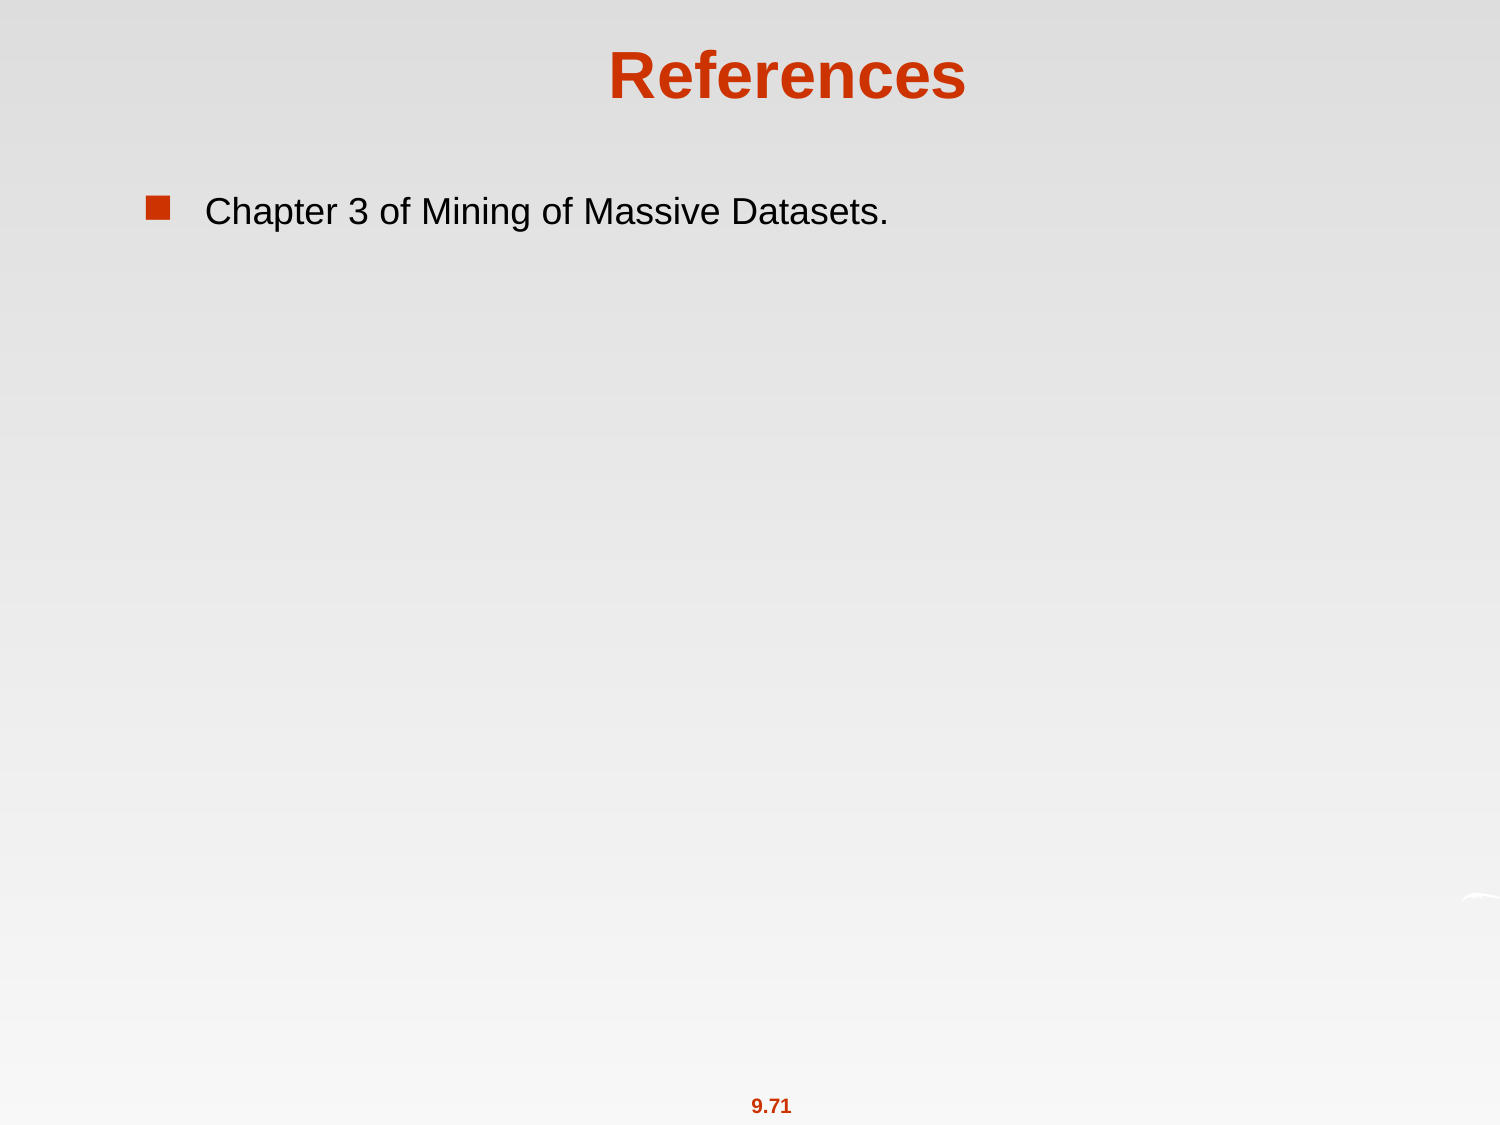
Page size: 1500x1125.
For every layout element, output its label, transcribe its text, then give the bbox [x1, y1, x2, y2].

list Chapter 3 of Mining of Massive Datasets. [133, 179, 1391, 984]
title References [126, 19, 1451, 120]
